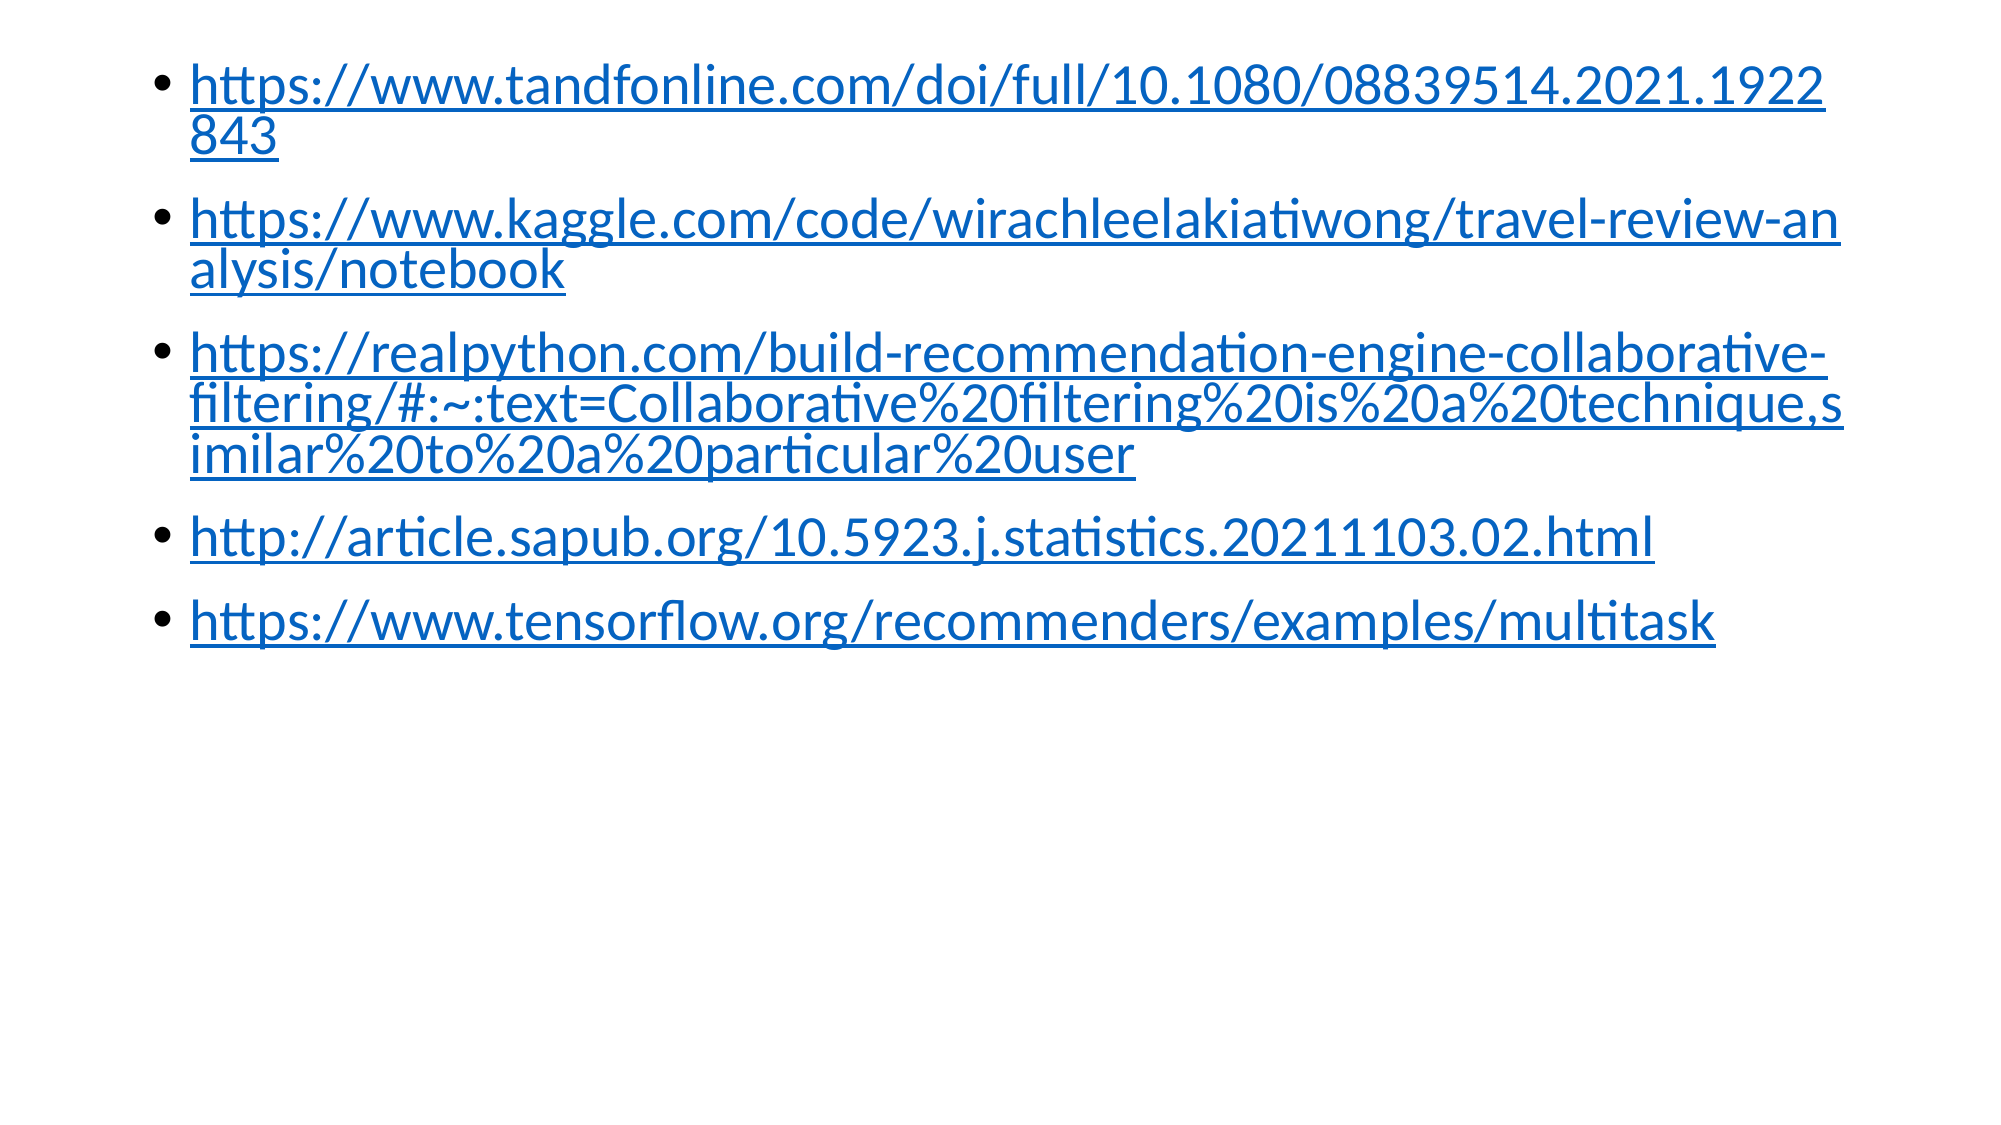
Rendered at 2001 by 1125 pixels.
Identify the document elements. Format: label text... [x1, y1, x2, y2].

list https://www.tandfonline.com/doi/full/10.1080/08839514.2021.1922843 https://www.kaggle.com/code/wirachleelakiatiwong/travel-review-analysis/notebook https://realpython.com/build-recommendation-engine-collaborative-filtering/#:~:text=Collaborative%20filtering%20is%20a%20technique,similar%20to%20a%20particular%20user http://article.sapub.org/10.5923.j.statistics.20211103.02.html https://www.tensorflow.org/recommenders/examples/multitask [137, 46, 1863, 1014]
